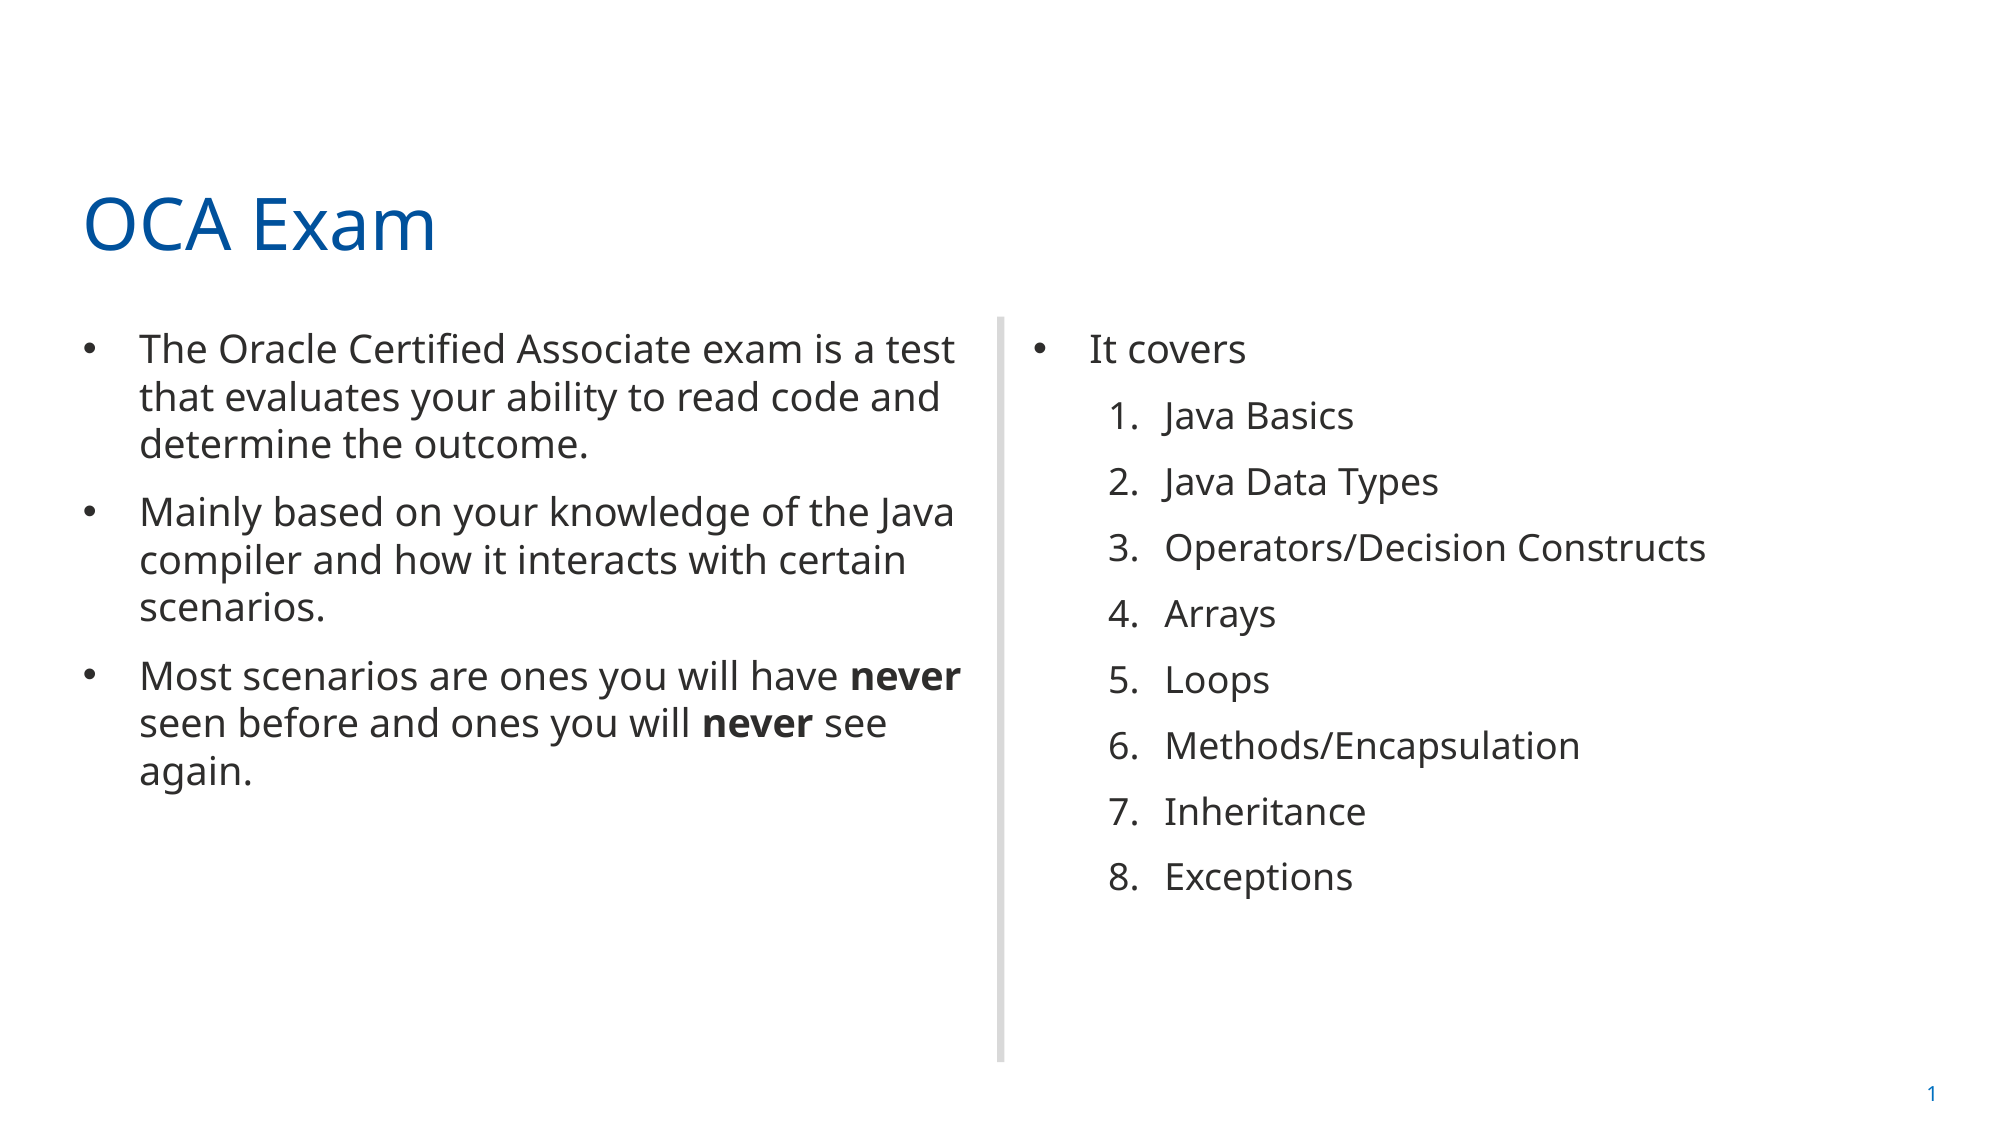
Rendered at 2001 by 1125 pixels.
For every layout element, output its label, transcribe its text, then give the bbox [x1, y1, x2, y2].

list The Oracle Certified Associate exam is a test that evaluates your ability to read code and determine the outcome. Mainly based on your knowledge of the Java compiler and how it interacts with certain scenarios. Most scenarios are ones you will have never seen before and ones you will never see again. [67, 316, 984, 1063]
list It covers Java Basics Java Data Types Operators/Decision Constructs Arrays Loops Methods/Encapsulation Inheritance Exceptions [1018, 316, 1934, 1063]
title OCA Exam [67, 170, 1565, 273]
